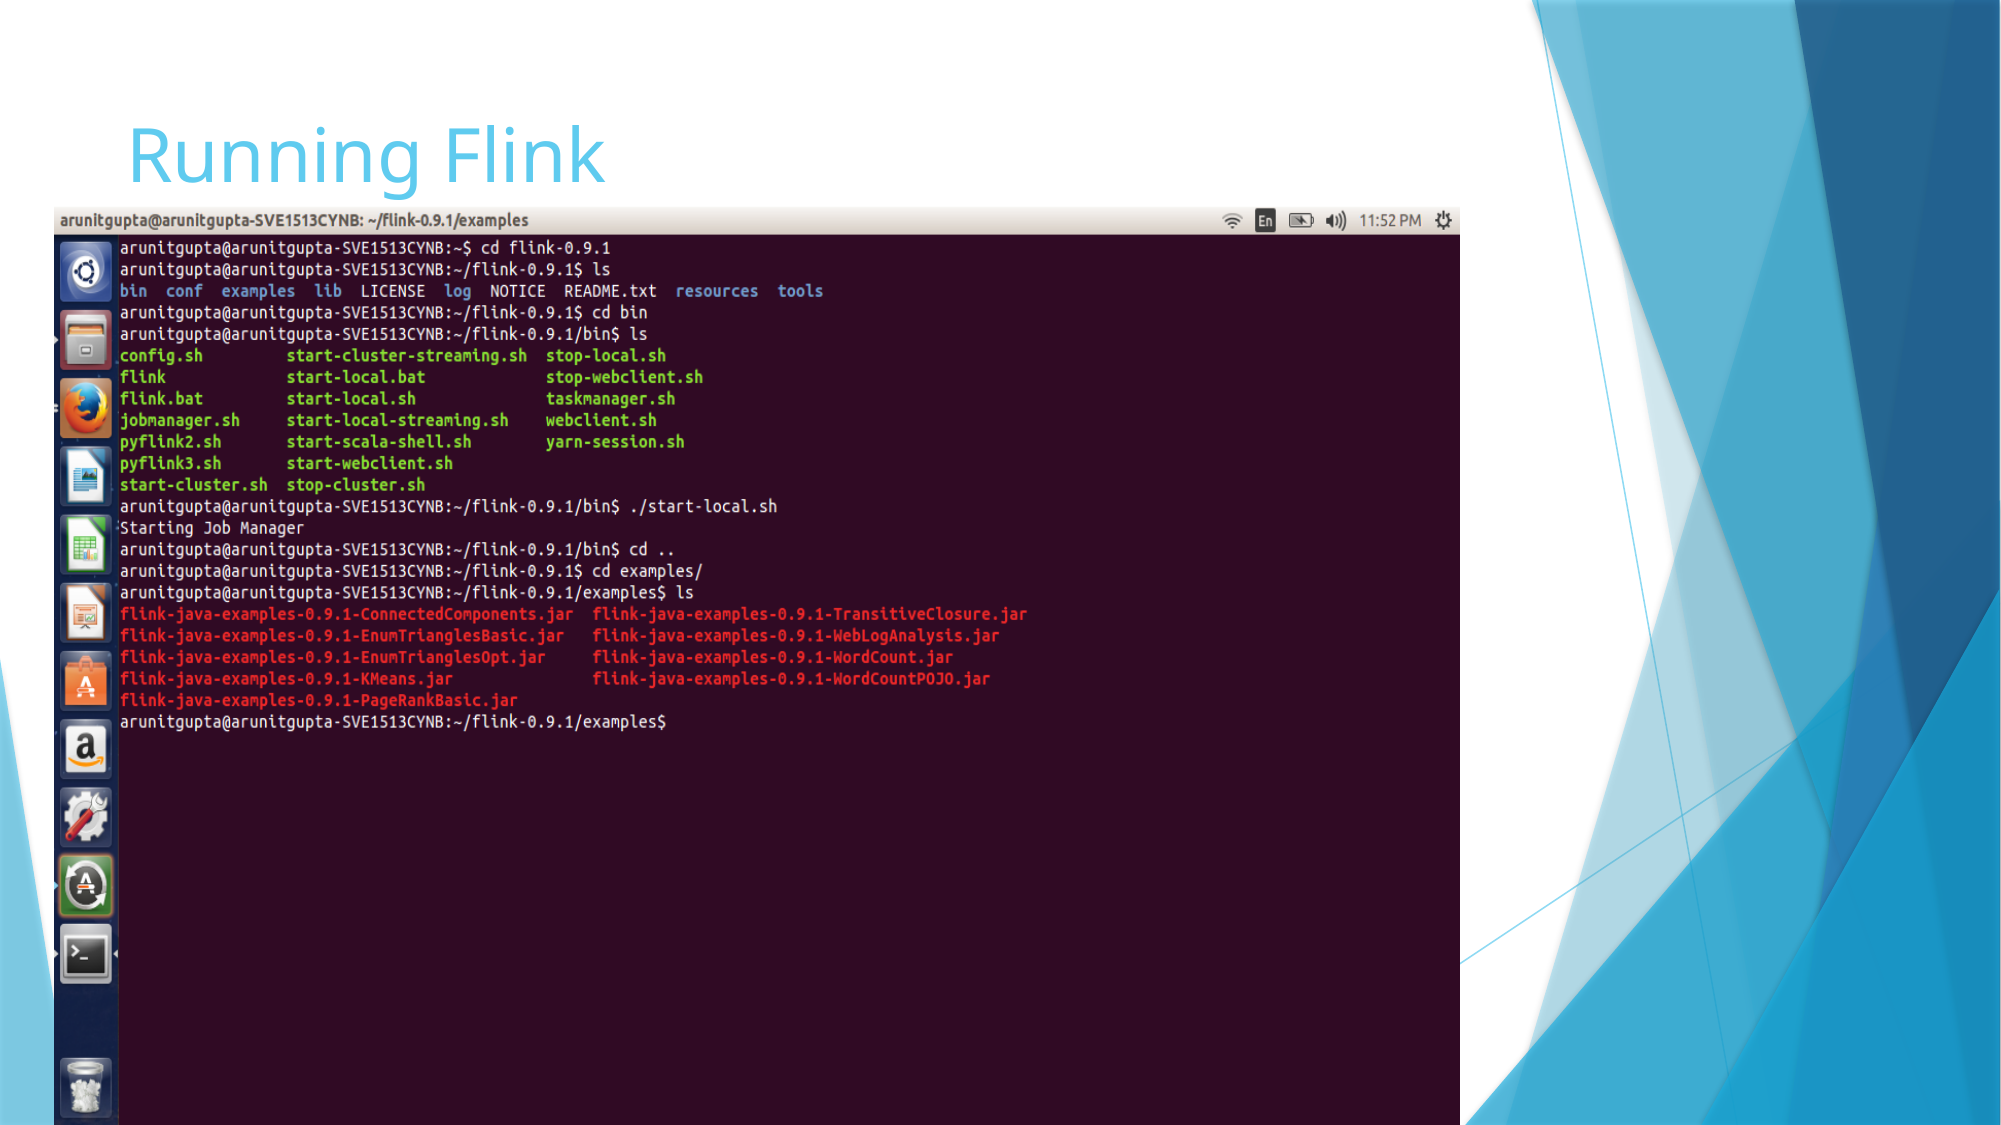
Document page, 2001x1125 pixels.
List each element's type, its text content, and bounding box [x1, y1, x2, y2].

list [54, 205, 1461, 1125]
title Running Flink [111, 99, 1522, 317]
